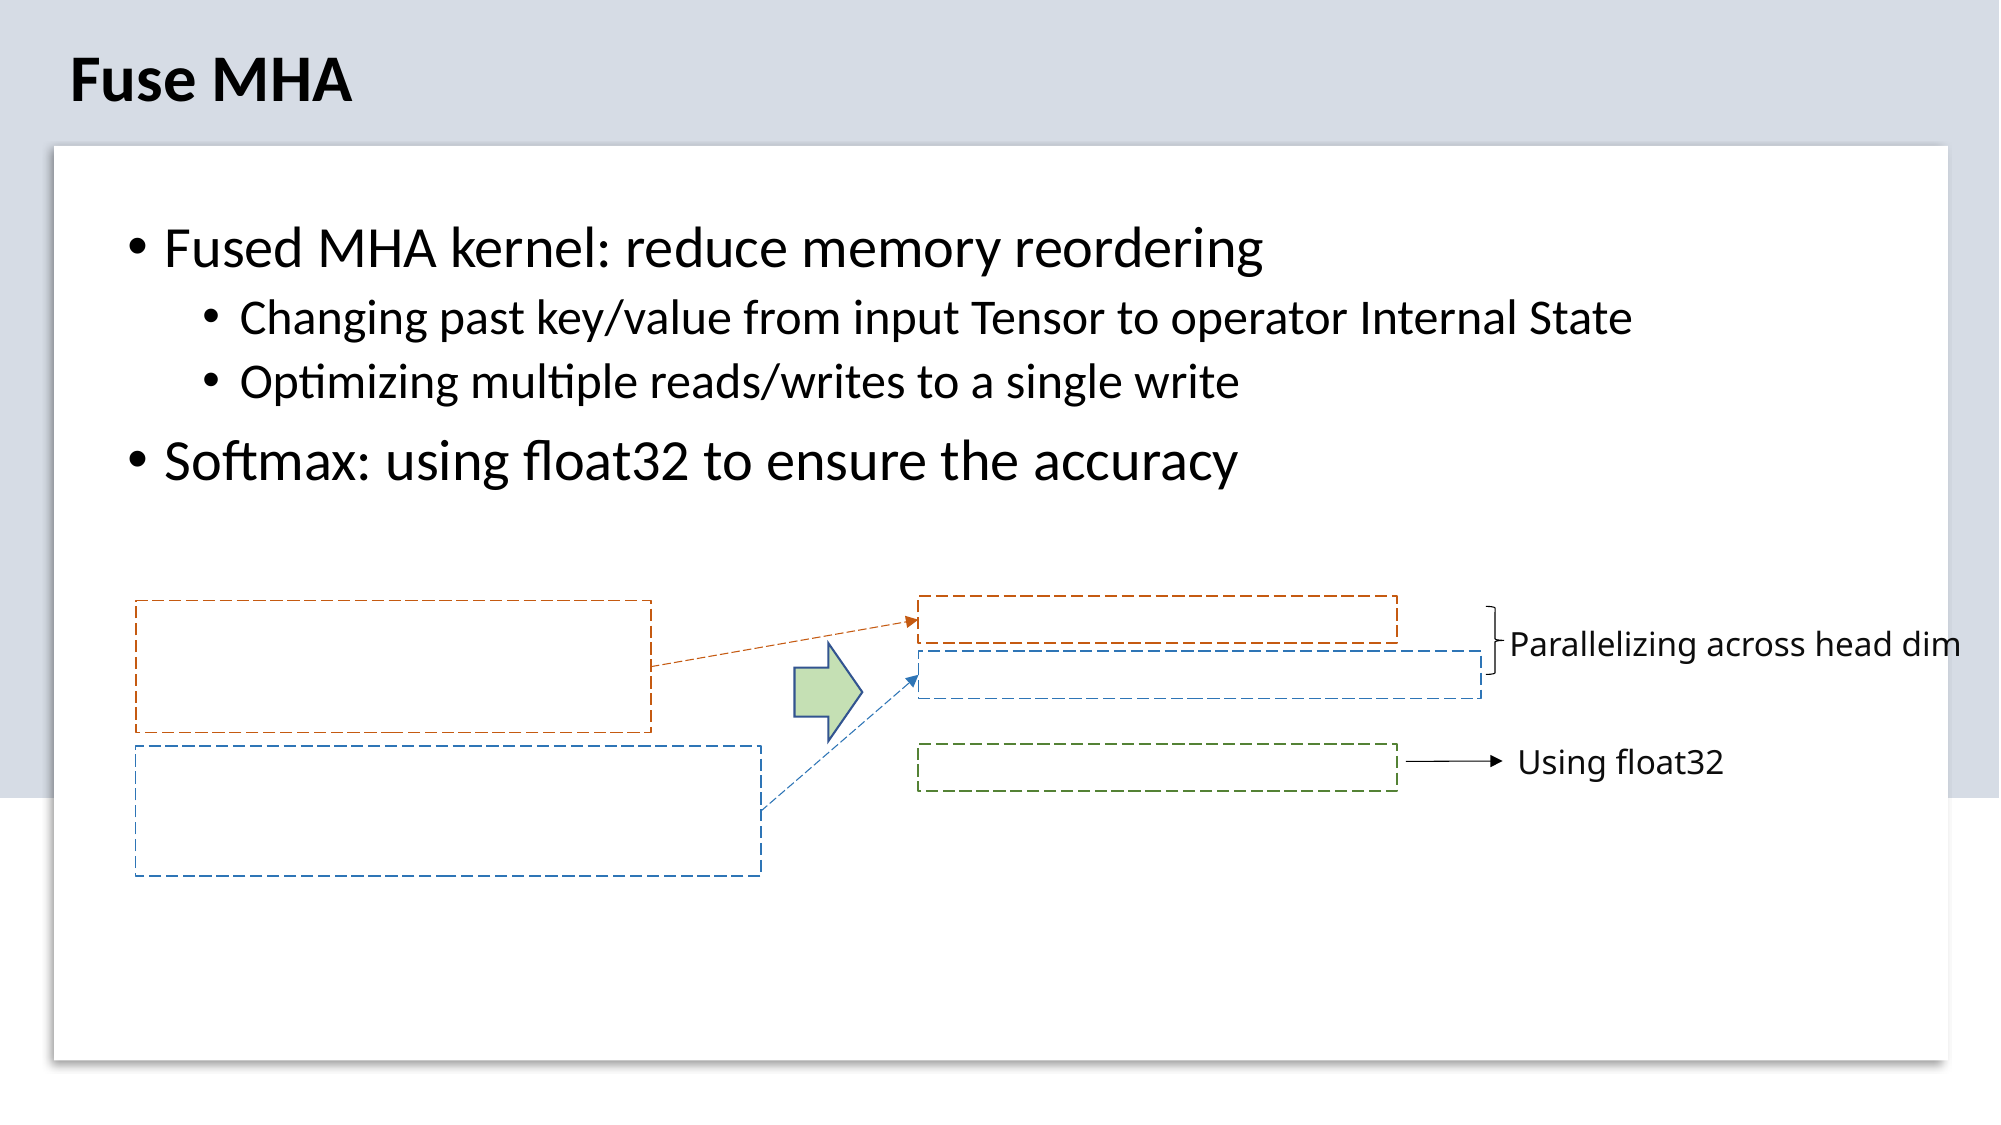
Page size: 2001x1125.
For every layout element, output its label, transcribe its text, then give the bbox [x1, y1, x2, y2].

text_box [919, 743, 1397, 791]
text_box [135, 745, 761, 877]
text_box [918, 651, 1481, 699]
text_box [918, 596, 1397, 644]
text_box [1485, 605, 1505, 675]
text_box Fuse MHA [55, 27, 368, 122]
slide_number [1523, 1056, 1974, 1117]
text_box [650, 619, 919, 667]
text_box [760, 674, 919, 812]
text_box Parallelizing across head dim [1496, 615, 1977, 671]
text_box [136, 600, 651, 733]
text_box Fused MHA kernel: reduce memory reordering Changing past key/value from input Tensor to operator Internal State Optimizing multiple reads/writes to a single write Softmax: using float32 to ensure the accuracy [112, 210, 1912, 943]
text_box [793, 667, 852, 674]
text_box Using float32 [1502, 733, 1740, 789]
